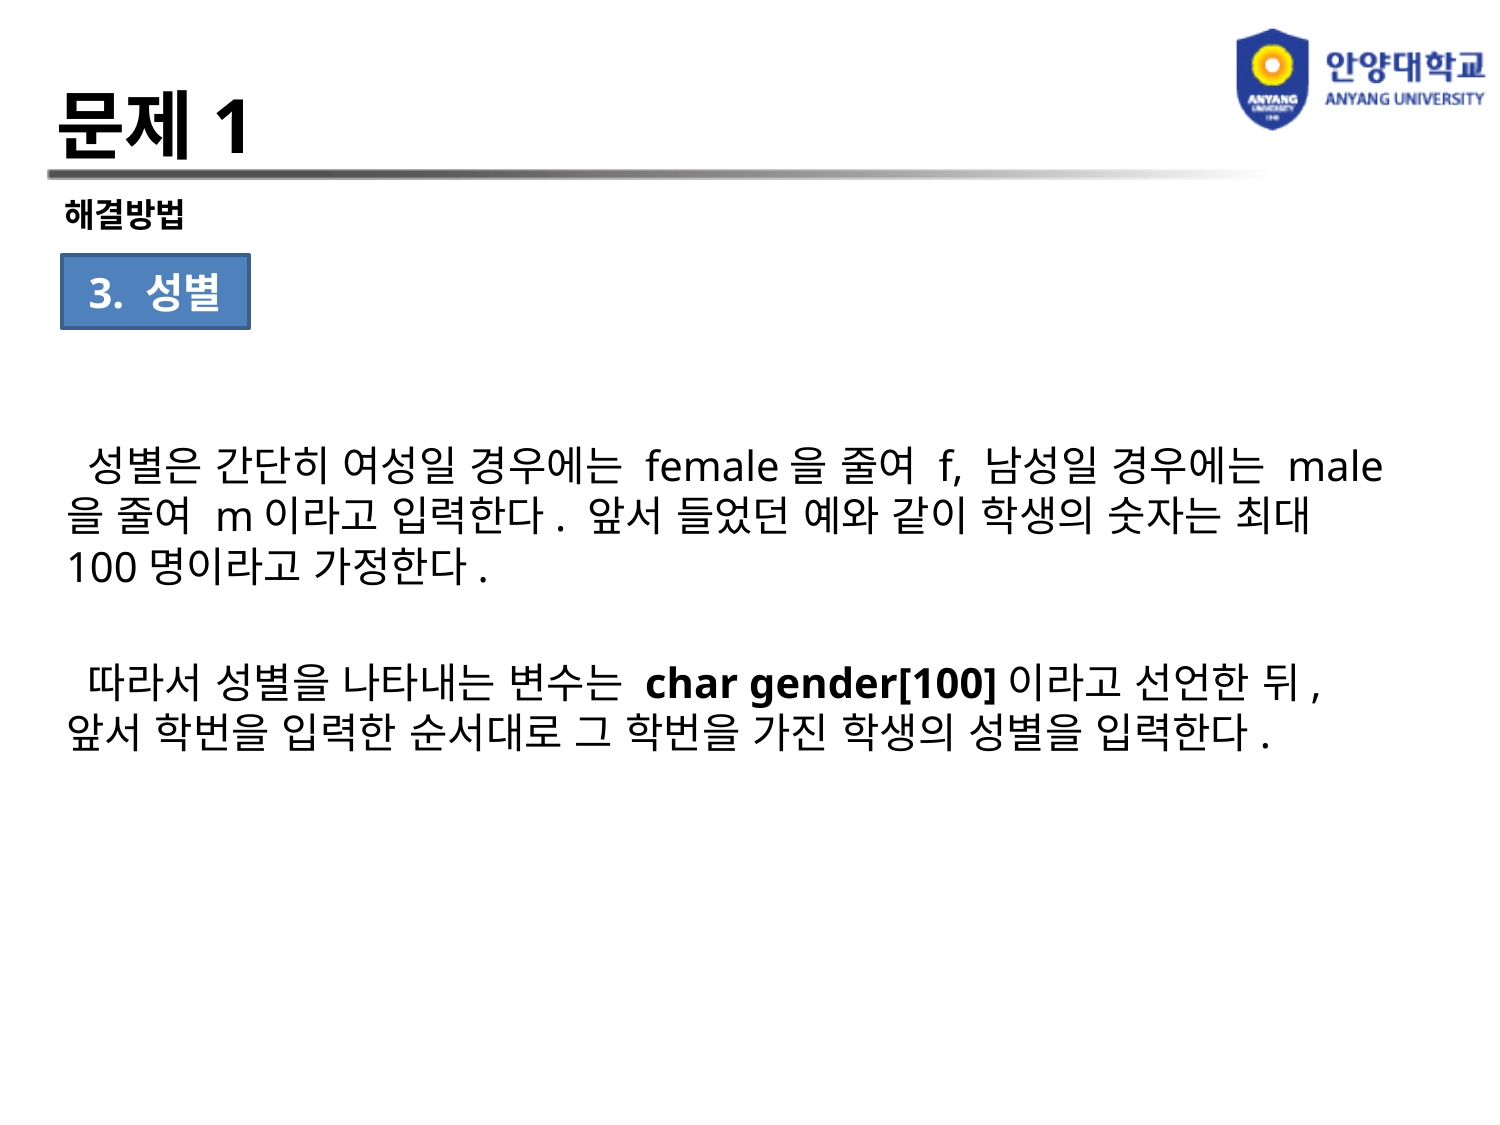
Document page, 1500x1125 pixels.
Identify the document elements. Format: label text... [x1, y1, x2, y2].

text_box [41, 25, 1474, 235]
text_box 3. 성별 [60, 253, 251, 330]
picture [1225, 23, 1500, 143]
list 성별은 간단히 여성일 경우에는 female을 줄여 f, 남성일 경우에는 male을 줄여 m이라고 입력한다. 앞서 들었던 예와 같이 학생의 숫자는 최대 100명이라고 가정한다. 따라서 성별을 나타내는 변수는 char gender[100]이라고 선언한 뒤, 앞서 학번을 입력한 순서대로 그 학번을 가진 학생의 성별을 입력한다. [51, 432, 1402, 835]
